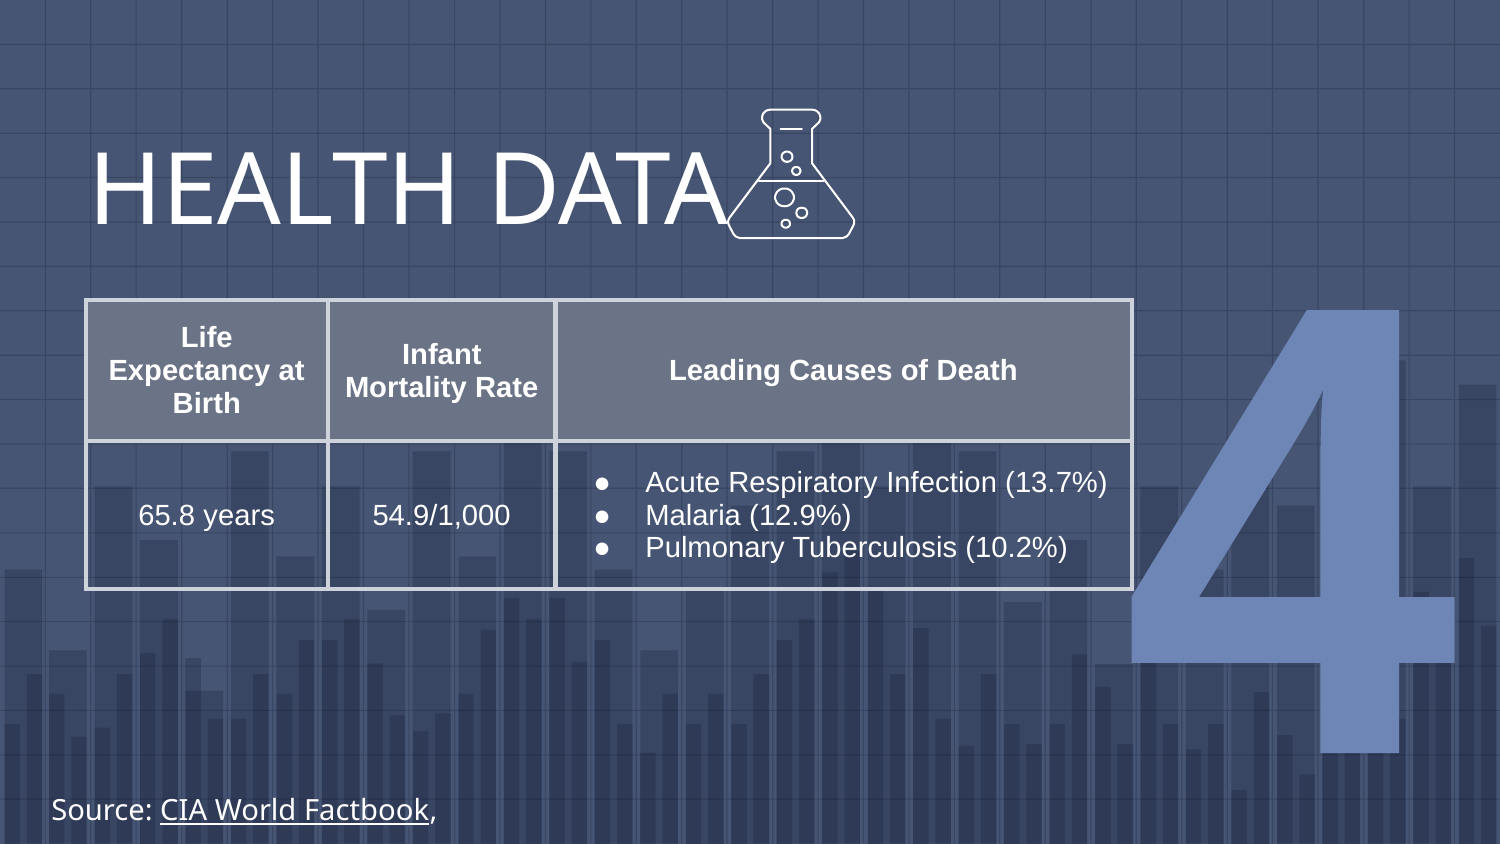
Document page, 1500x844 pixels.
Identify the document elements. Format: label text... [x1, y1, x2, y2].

table_header Life Expectancy at Birth [88, 302, 326, 439]
table_cell 54.9/1,000 [330, 443, 553, 587]
table_header Infant Mortality Rate [330, 302, 553, 439]
table_cell Acute Respiratory Infection (13.7%) Malaria (12.9%) Pulmonary Tuberculosis (10.2%) [558, 443, 1130, 587]
table_header Leading Causes of Death [558, 302, 1130, 439]
table_cell 65.8 years [88, 443, 326, 587]
title HEALTH DATA [73, 109, 1349, 300]
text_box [727, 109, 855, 239]
text_box Source: CIA World Factbook, [36, 776, 578, 837]
